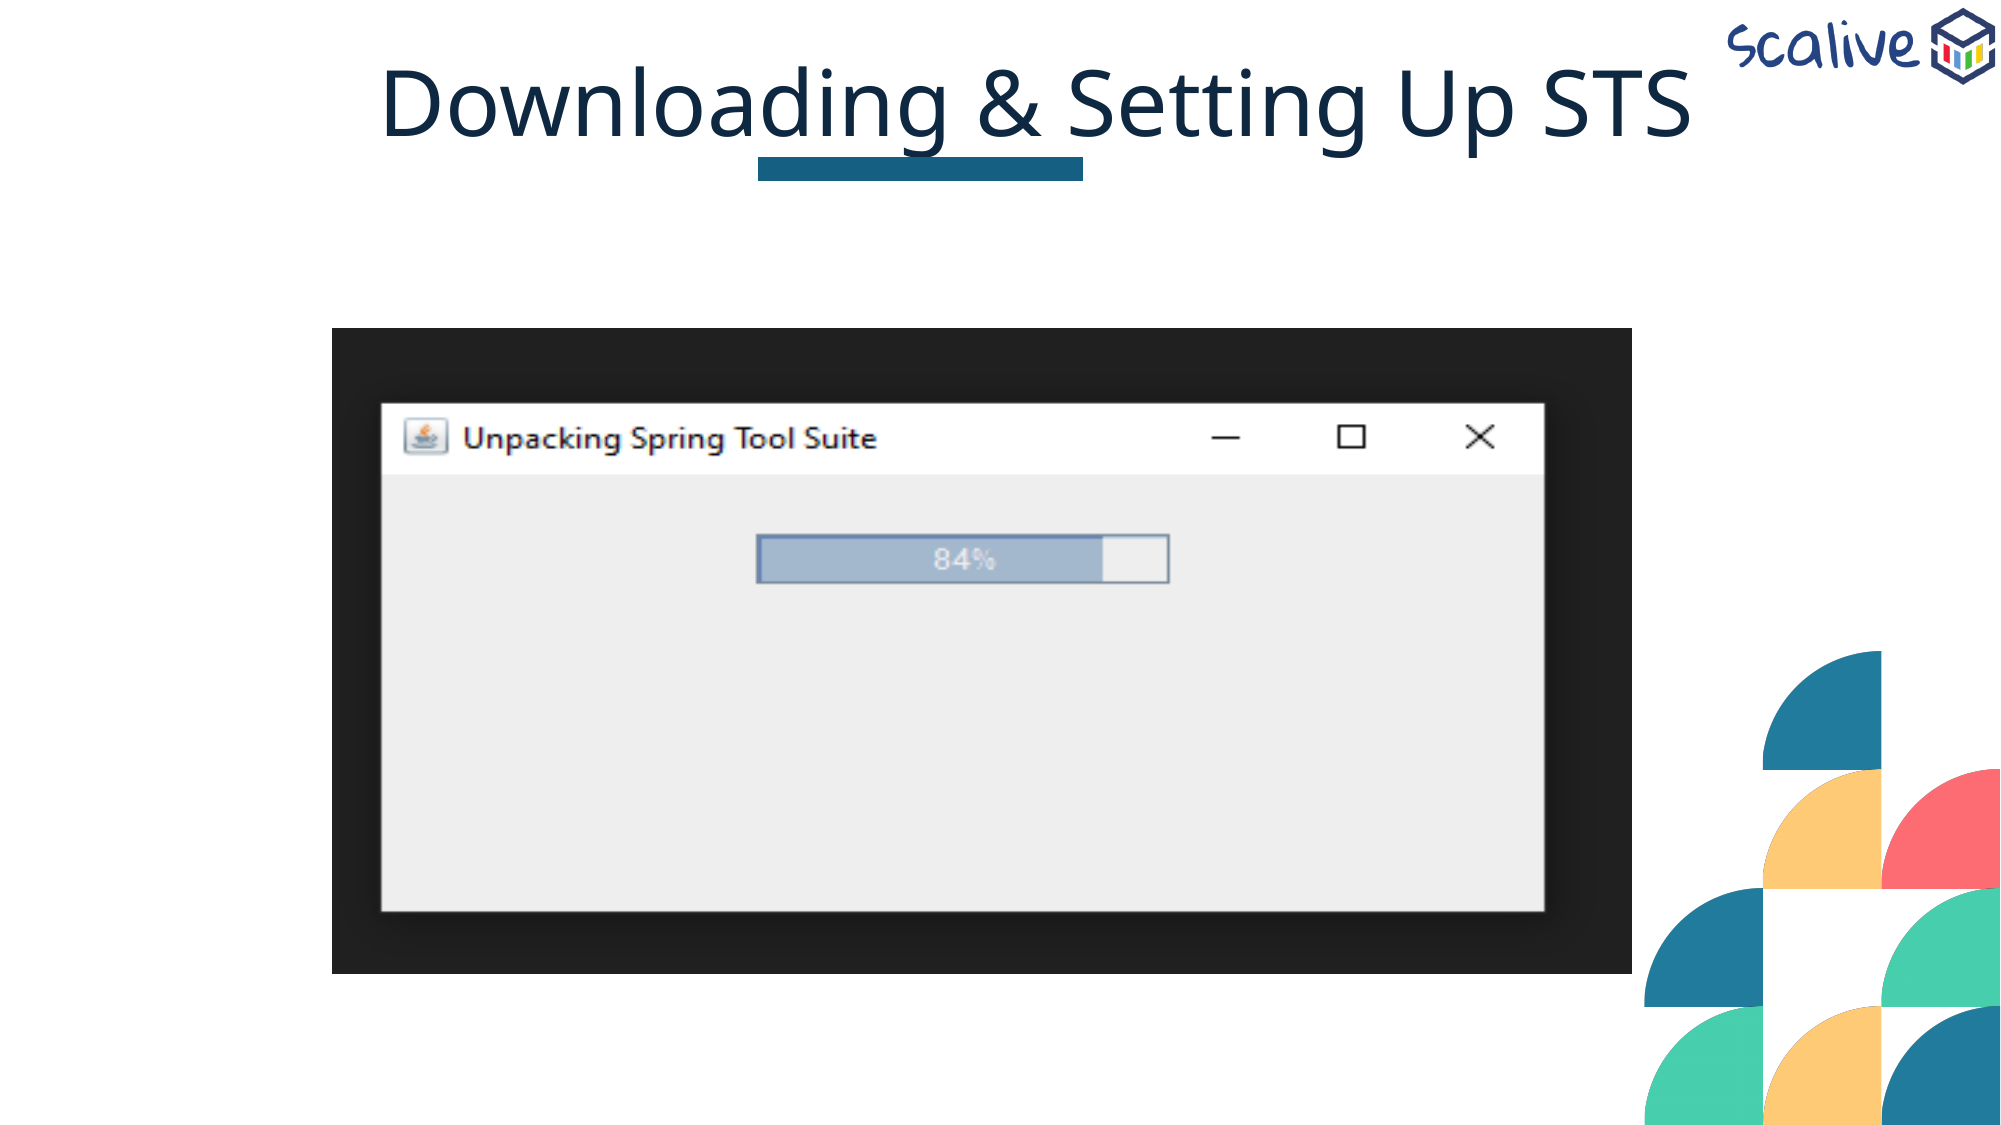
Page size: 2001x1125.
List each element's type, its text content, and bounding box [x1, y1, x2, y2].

picture [331, 328, 1632, 974]
text_box [1644, 888, 1763, 1006]
picture [1718, 0, 2000, 92]
text_box Downloading & Setting Up STS [363, 37, 1803, 163]
text_box [1881, 888, 2000, 1006]
text_box [1882, 769, 2000, 888]
text_box [1882, 1006, 2000, 1125]
text_box [1644, 1006, 1764, 1125]
text_box [1762, 769, 1882, 889]
text_box [92, 223, 1964, 449]
text_box [1764, 1006, 1882, 1125]
text_box [1762, 651, 1882, 769]
